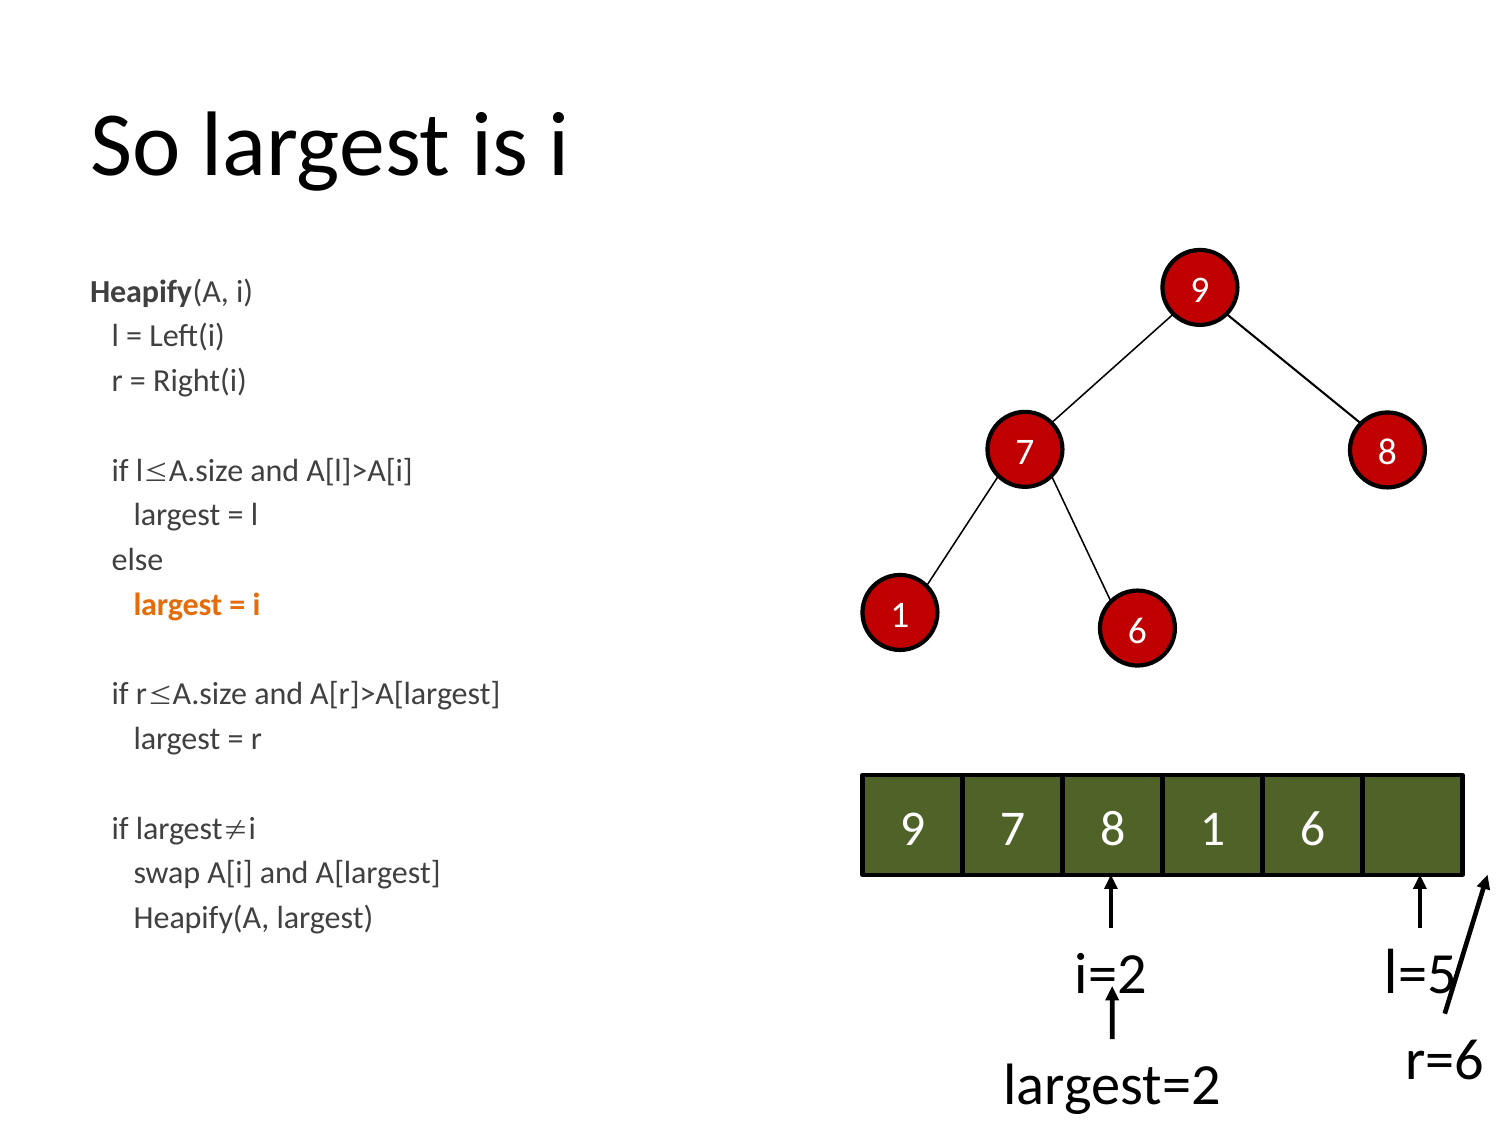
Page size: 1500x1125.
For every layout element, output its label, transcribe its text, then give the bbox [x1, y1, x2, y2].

text_box 6 [1097, 588, 1178, 668]
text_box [1226, 313, 1362, 424]
text_box l=5 [1368, 927, 1439, 1013]
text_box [926, 475, 999, 587]
text_box 8 [1347, 410, 1428, 490]
text_box 7 [960, 773, 1060, 877]
text_box 9 [860, 773, 960, 877]
text_box 1 [860, 572, 940, 653]
text_box r=6 [1390, 1013, 1499, 1099]
text_box 1 [1160, 773, 1260, 877]
text_box 7 [985, 409, 1065, 489]
text_box largest=2 [988, 1039, 1236, 1124]
title So largest is i [75, 45, 1425, 233]
text_box i=2 [1060, 927, 1162, 1013]
text_box [1360, 773, 1465, 877]
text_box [1051, 313, 1174, 424]
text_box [1051, 475, 1112, 602]
text_box 9 [1160, 247, 1240, 328]
text_box 8 [1060, 773, 1160, 877]
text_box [1444, 874, 1488, 1014]
list Heapify(A, i) l = Left(i) r = Right(i) if lA.size and A[l]>A[i] largest = l else largest = i if rA.size and A[r]>A[largest] largest = r if largesti swap A[i] and A[largest] Heapify(A, largest) [75, 262, 813, 950]
text_box 6 [1260, 773, 1360, 877]
